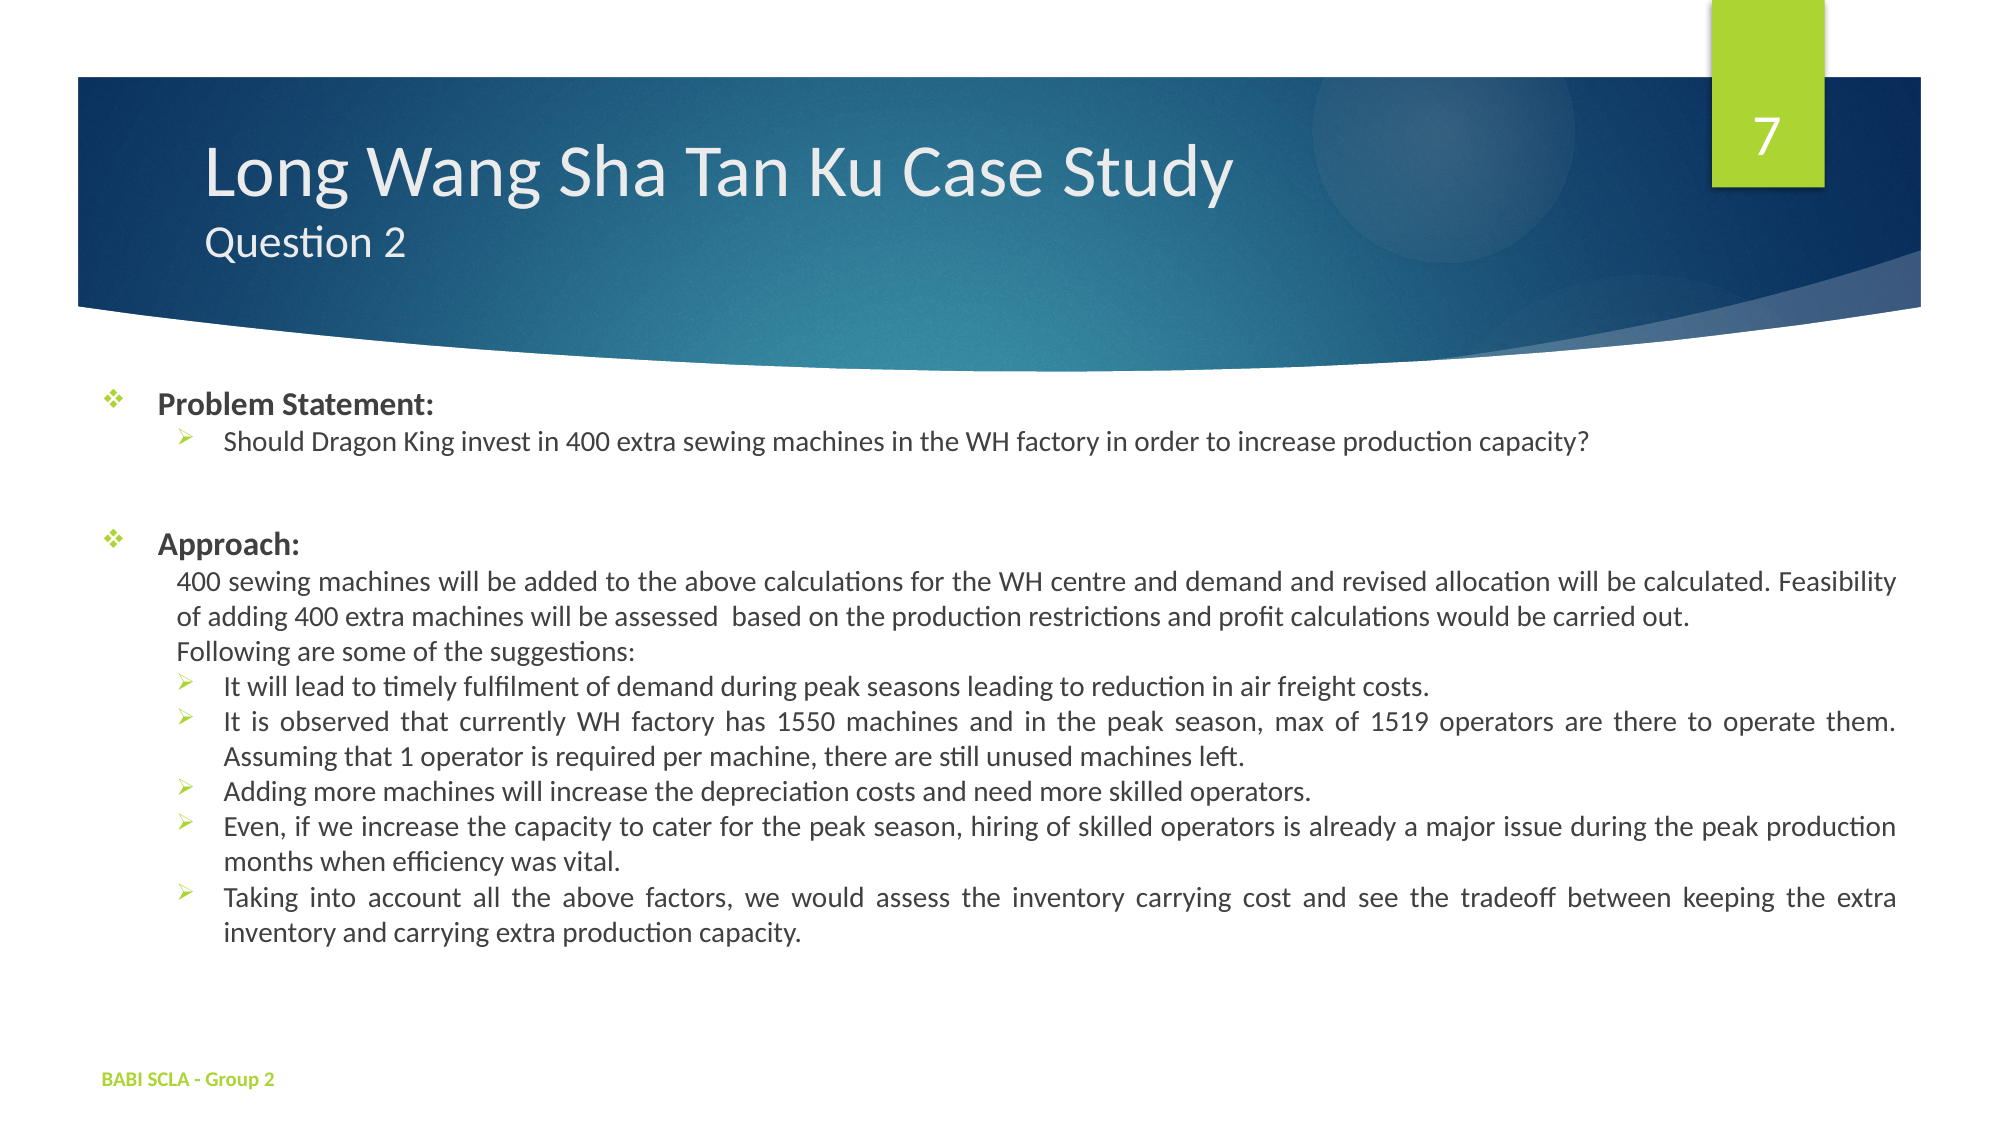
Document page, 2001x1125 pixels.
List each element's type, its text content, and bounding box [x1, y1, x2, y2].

slide_number 7 [1698, 48, 1836, 175]
title Long Wang Sha Tan Ku Case Study Question 2 [189, 112, 1890, 276]
footer BABI SCLA - Group 2 [86, 1048, 720, 1099]
list Problem Statement: Should Dragon King invest in 400 extra sewing machines in the WH factory in order to increase production capacity? Approach: 400 sewing machines will be added to the above calculations for the WH centre and demand and revised allocation will be calculated. Feasibility of adding 400 extra machines will be assessed based on the production restrictions and profit calculations would be carried out. Following are some of the suggestions: It will lead to timely fulfilment of demand during peak seasons leading to reduction in air freight costs. It is observed that currently WH factory has 1550 machines and in the peak season, max of 1519 operators are there to operate them. Assuming that 1 operator is required per machine, there are still unused machines left. Adding more machines will increase the depreciation costs and need more skilled operators. Even, if we increase the capacity to cater for the peak season, hiring of skilled operators is already a major issue during the peak production months when efficiency was vital. Taking into account all the above factors, we would assess the inventory carrying cost and see the tradeoff between keeping the extra inventory and carrying extra production capacity. [86, 375, 1914, 1049]
